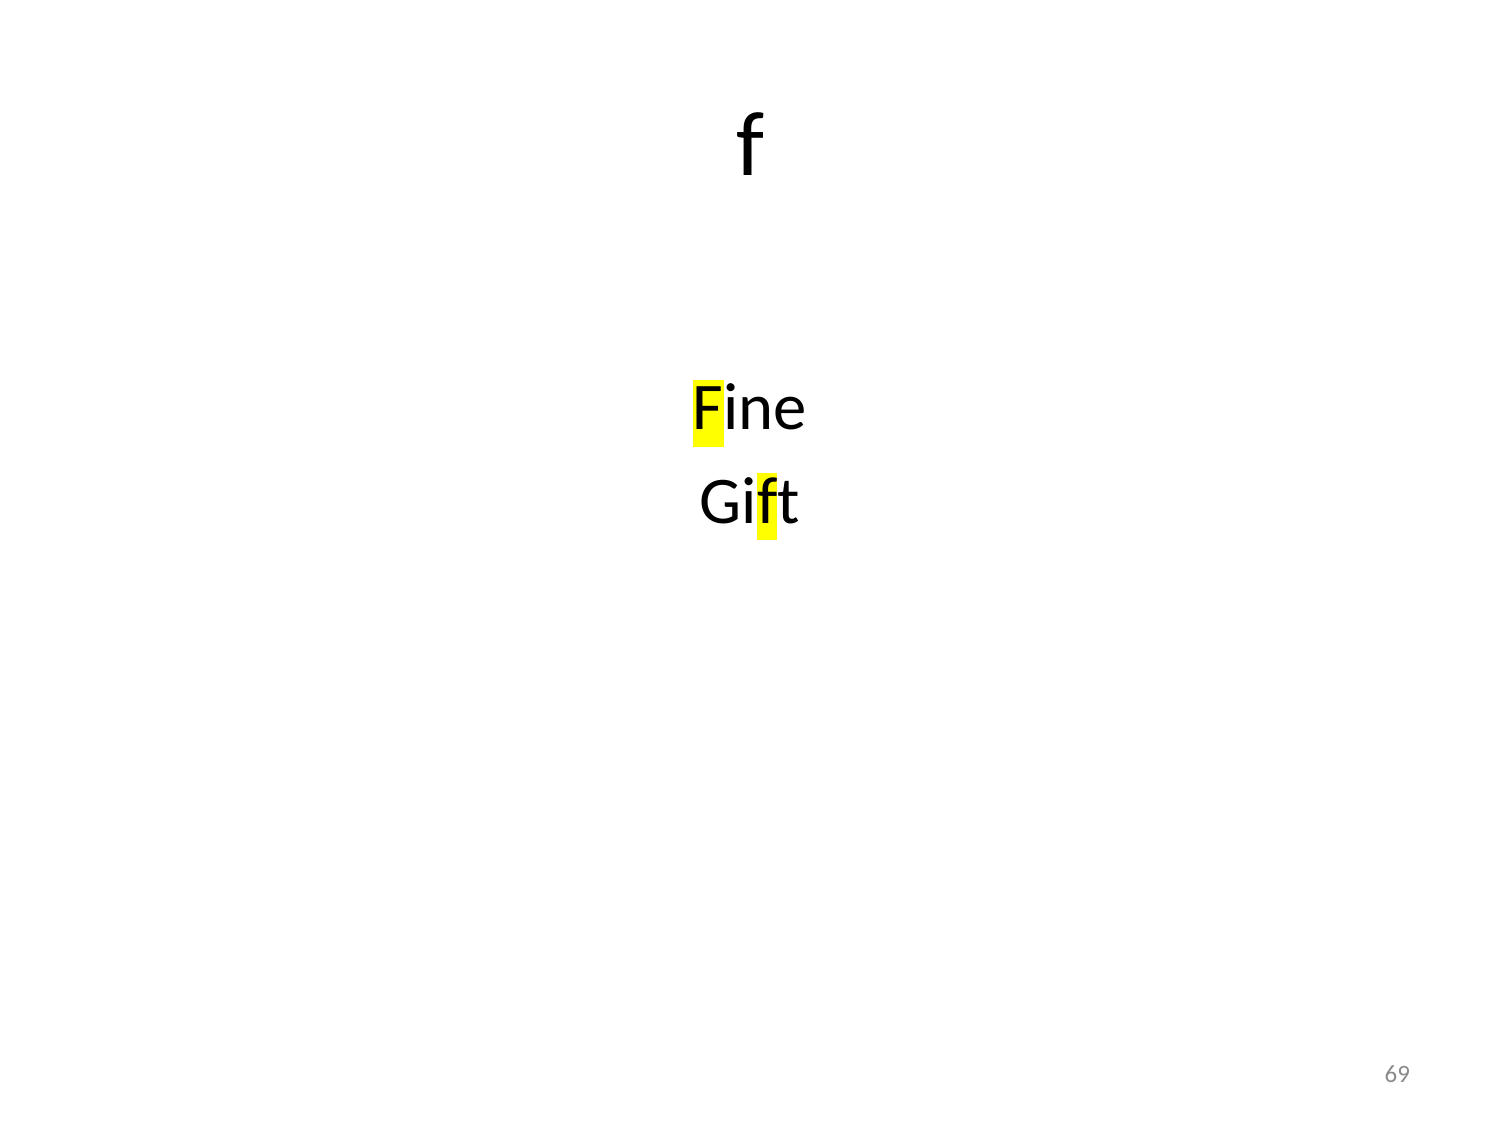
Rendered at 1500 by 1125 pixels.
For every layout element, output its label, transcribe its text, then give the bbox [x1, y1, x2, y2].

slide_number 69 [1074, 1042, 1425, 1103]
list Fine Gift [75, 262, 1425, 1005]
title f [75, 45, 1425, 233]
